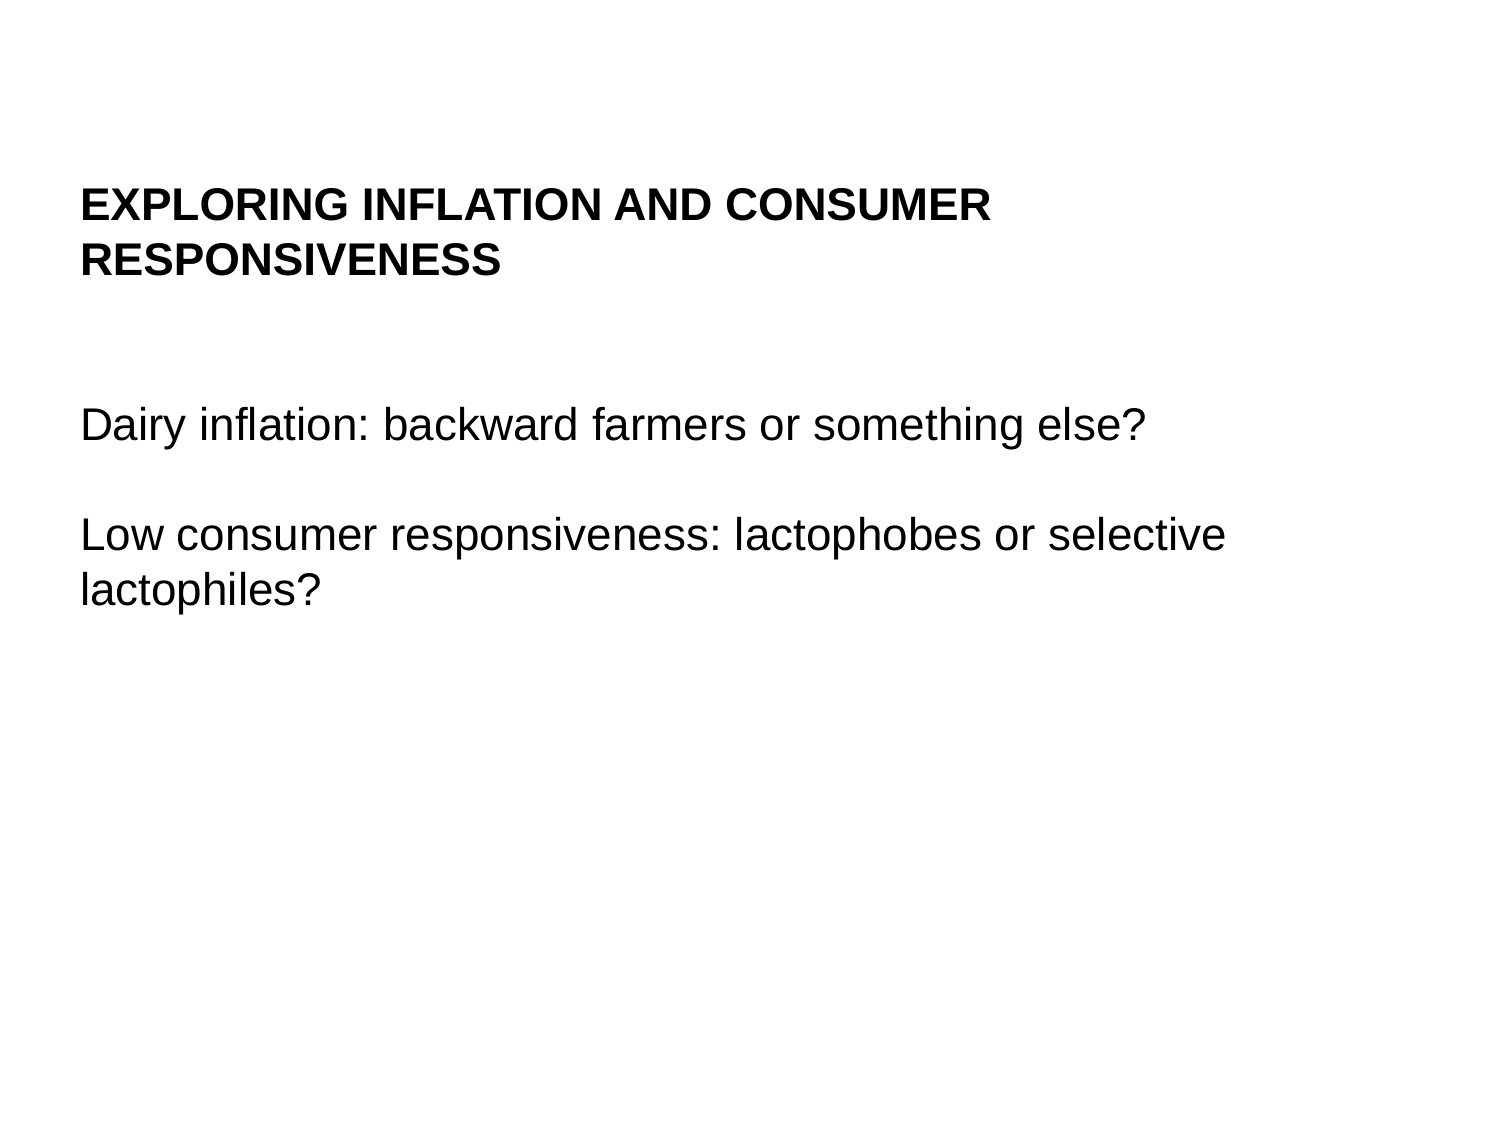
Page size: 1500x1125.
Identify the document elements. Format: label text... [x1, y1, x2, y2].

title EXPLORING INFLATION AND CONSUMER RESPONSIVENESS Dairy inflation: backward farmers or something else? Low consumer responsiveness: lactophobes or selective lactophiles? [64, 78, 1436, 1071]
